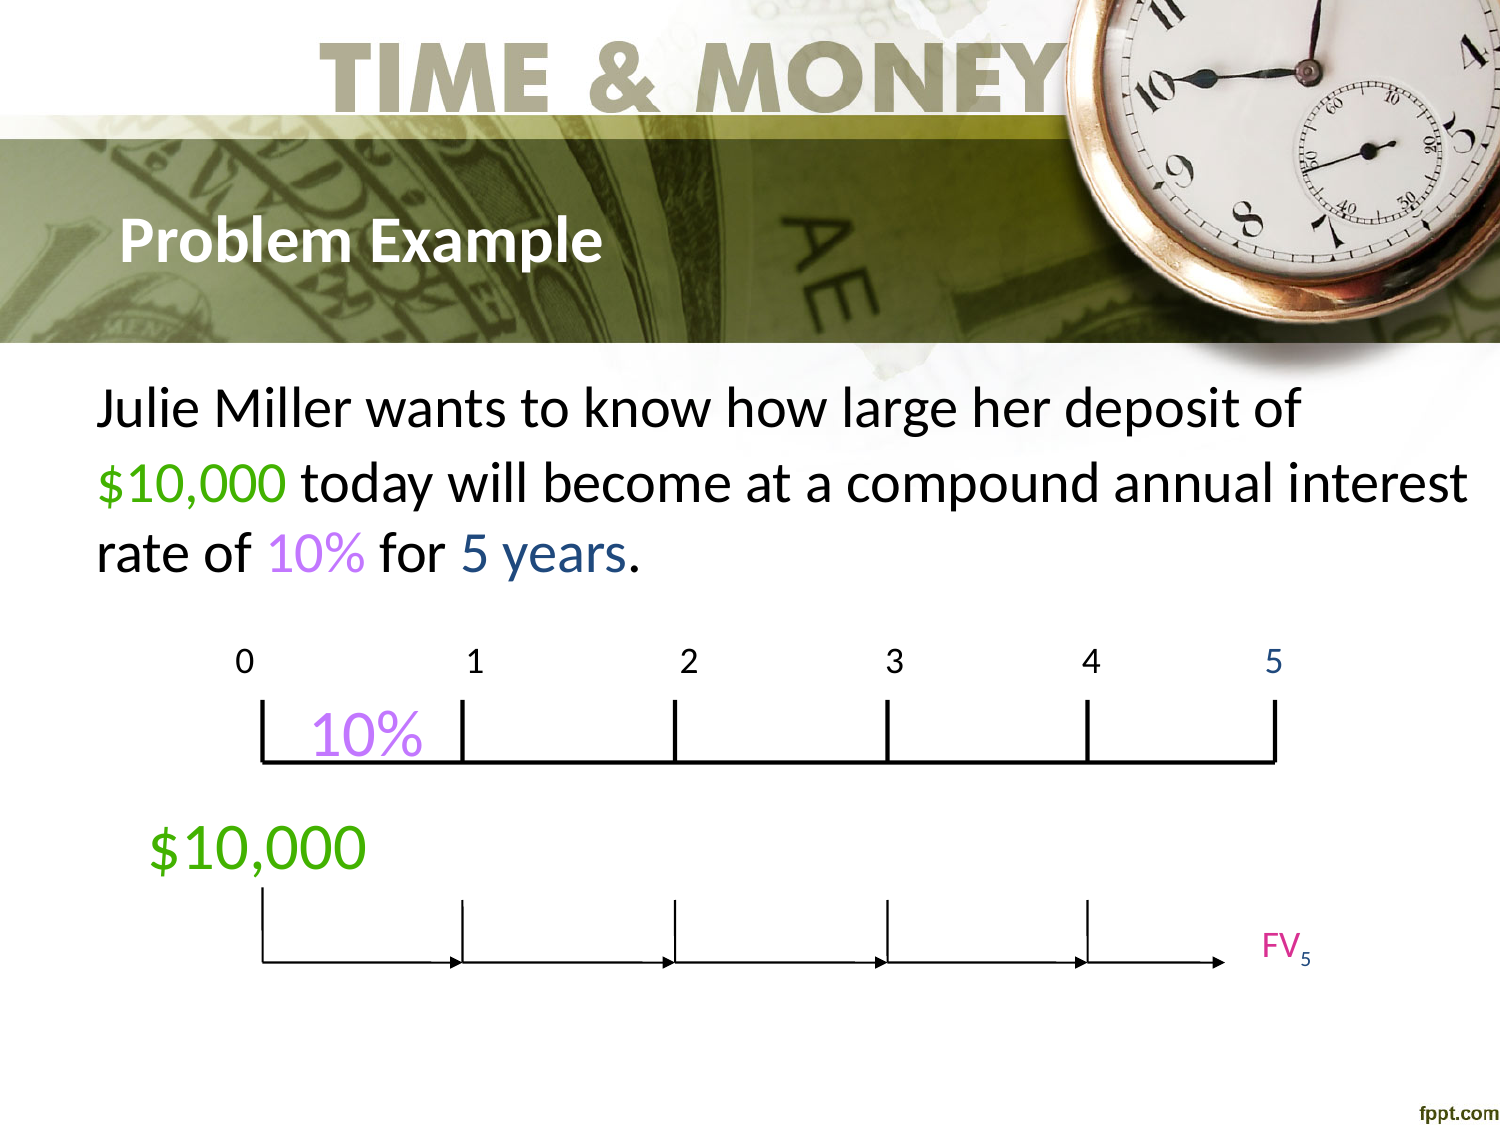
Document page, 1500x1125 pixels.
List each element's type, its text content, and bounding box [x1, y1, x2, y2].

picture [0, 0, 1500, 1125]
text_box 10% [294, 682, 440, 778]
text_box [887, 956, 1087, 969]
text_box [462, 956, 675, 969]
text_box $10,000 [133, 795, 383, 890]
text_box [1087, 956, 1225, 969]
text_box 0 1 2 3 4 5 [190, 599, 1299, 695]
text_box FV5 [1247, 912, 1327, 979]
text_box [674, 956, 887, 969]
list Julie Miller wants to know how large her deposit of $10,000 today will become at a compound annual interest rate of 10% for 5 years. [24, 337, 1500, 600]
text_box [262, 956, 462, 969]
text_box Problem Example [105, 188, 620, 284]
